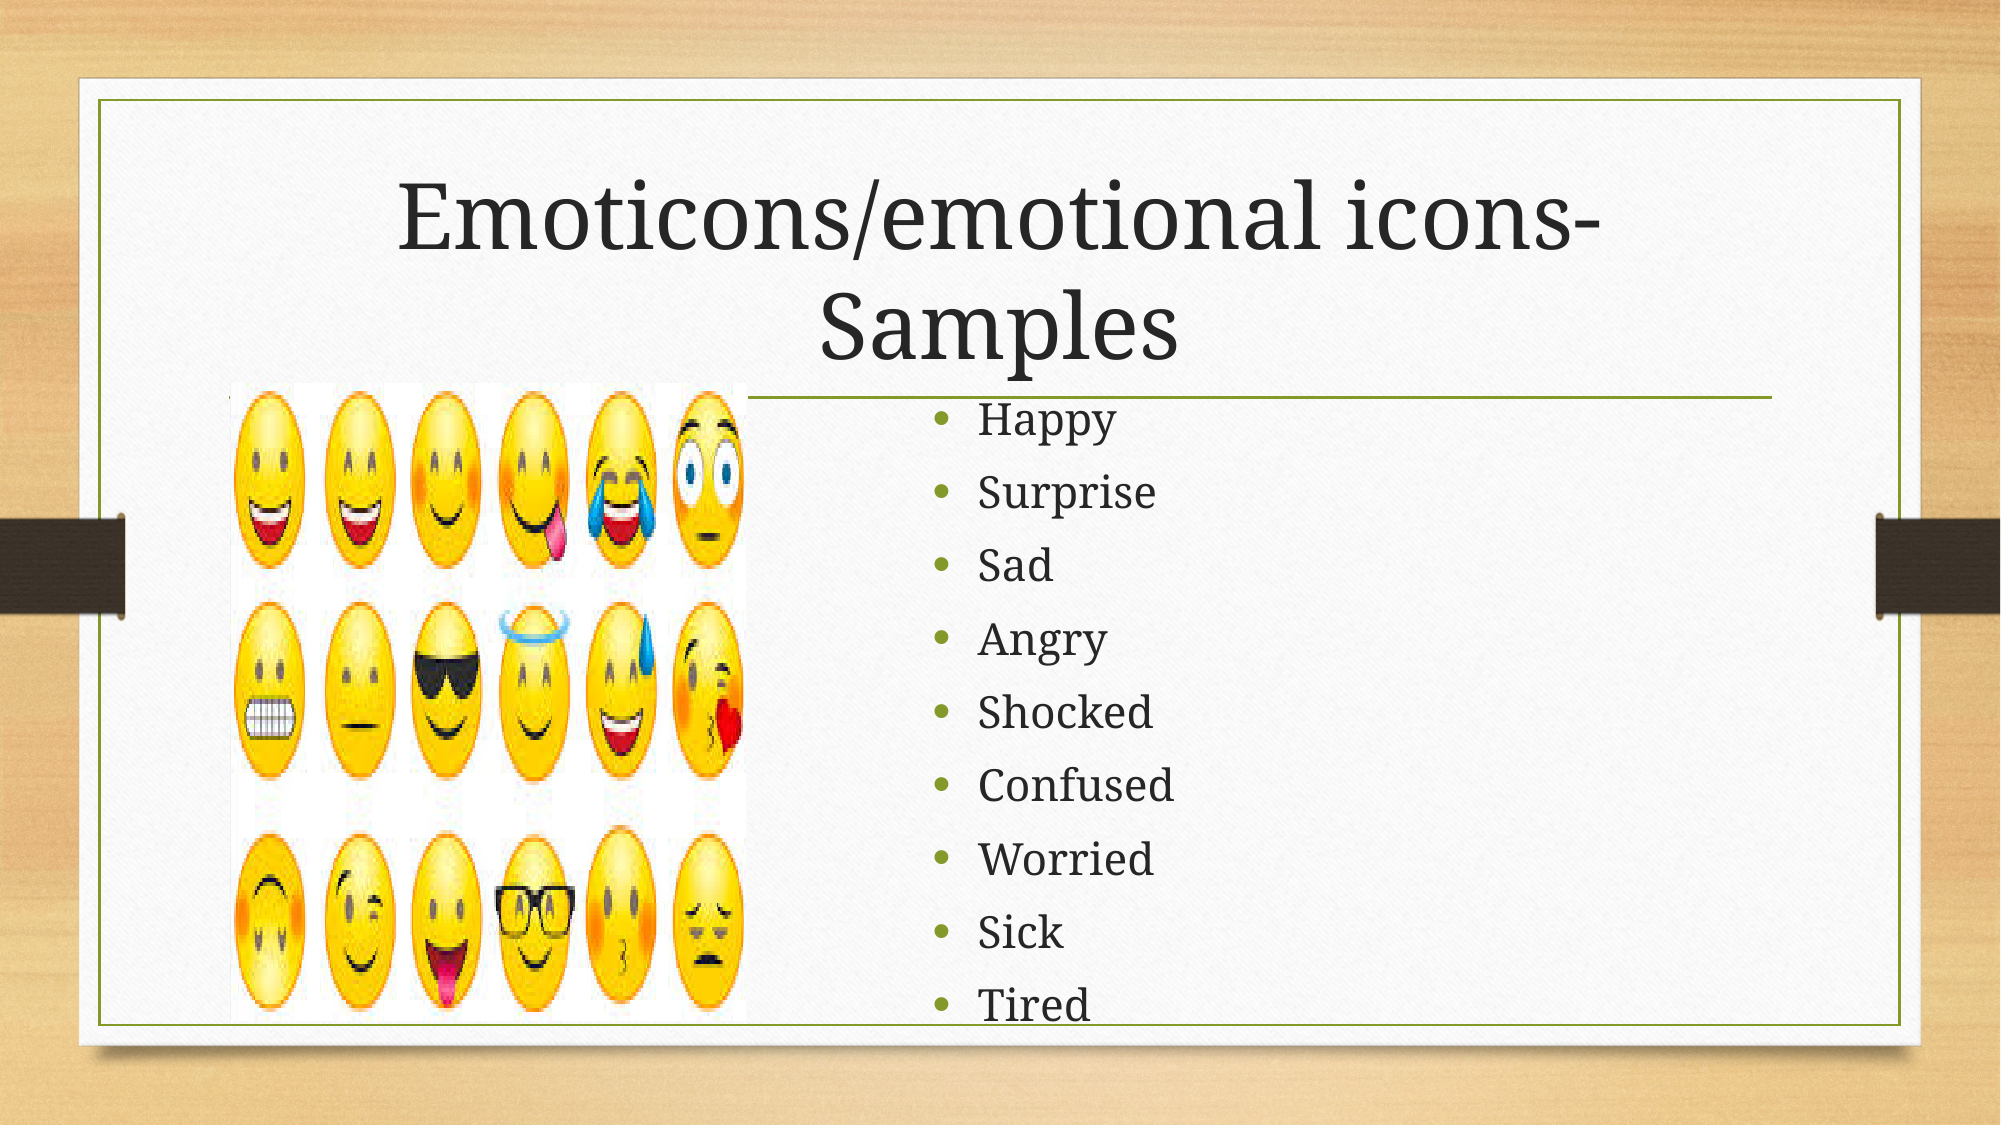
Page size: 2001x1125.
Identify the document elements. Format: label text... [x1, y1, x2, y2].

list Happy Surprise Sad Angry Shocked Confused Worried Sick Tired [917, 383, 1689, 1046]
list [230, 383, 748, 1022]
picture [0, 0, 2001, 1125]
title Emoticons/emotional icons- Samples [212, 161, 1788, 375]
